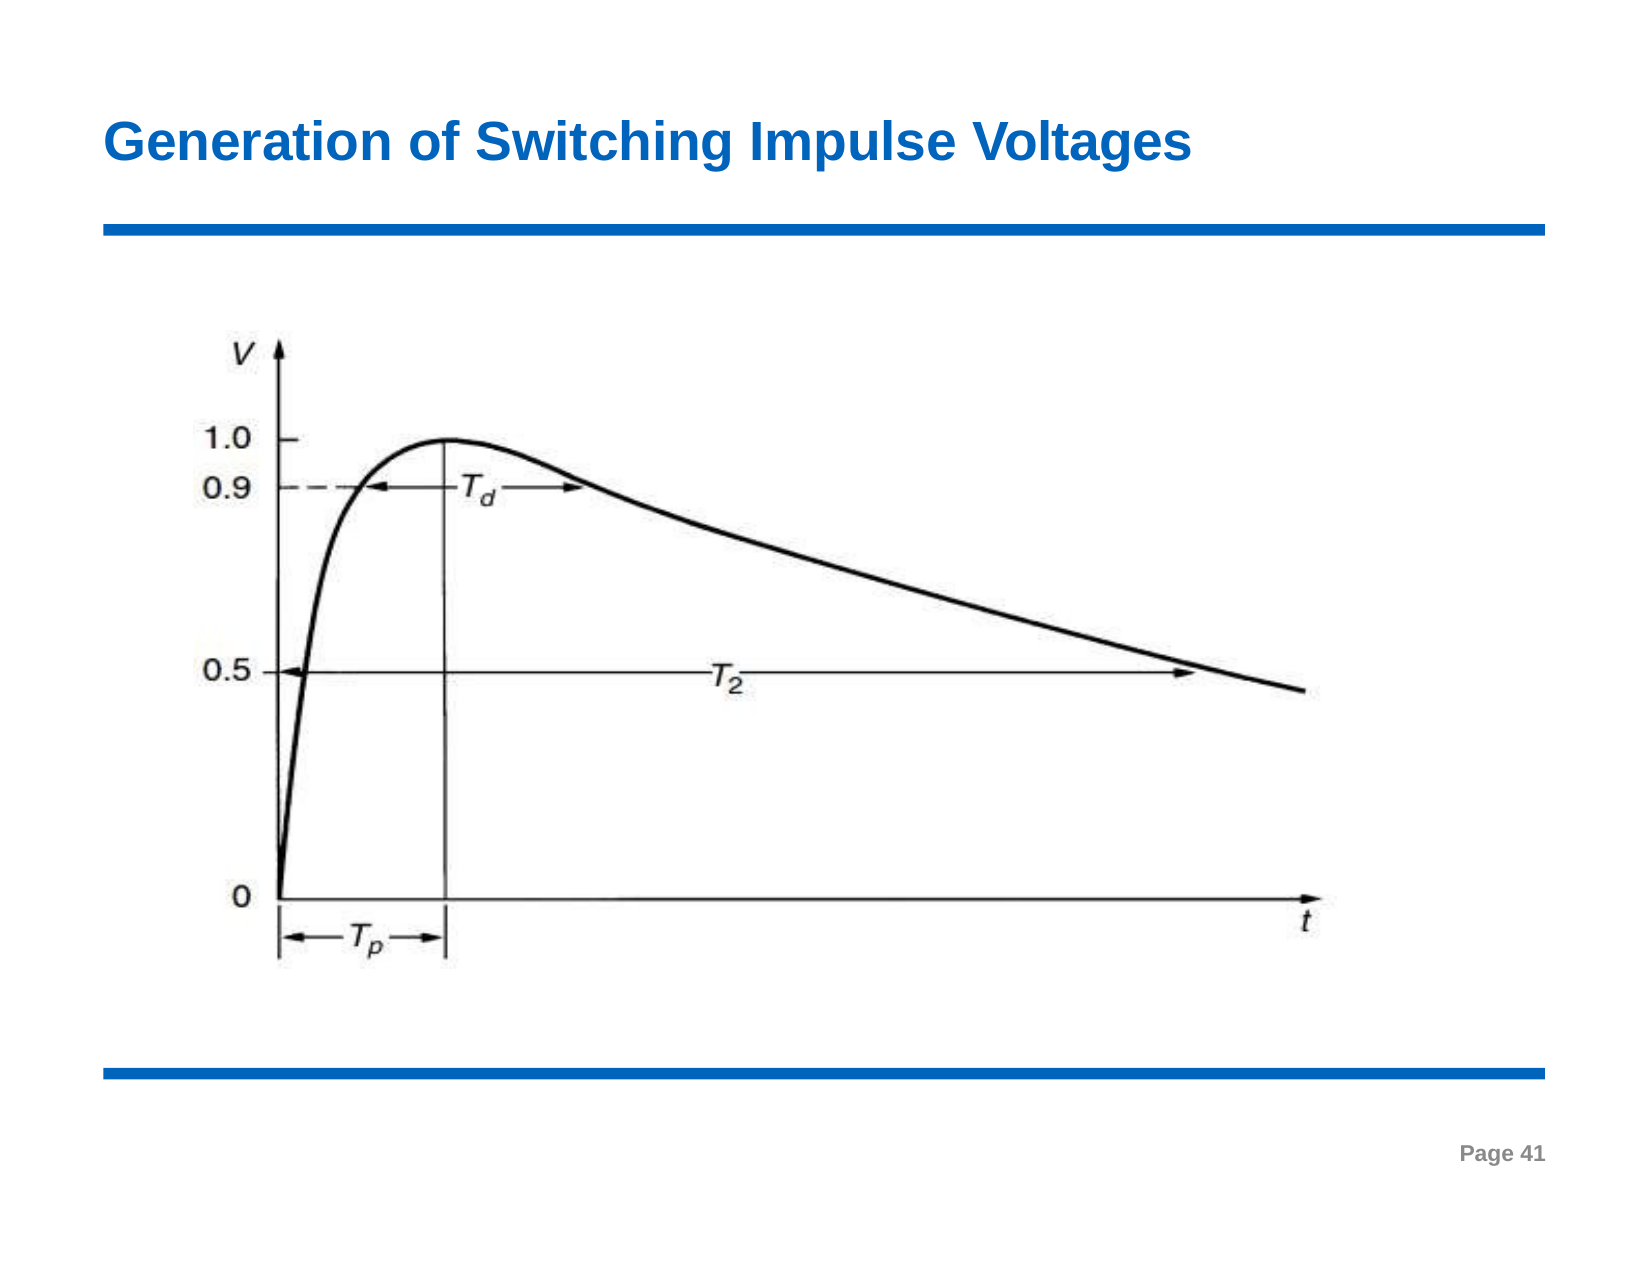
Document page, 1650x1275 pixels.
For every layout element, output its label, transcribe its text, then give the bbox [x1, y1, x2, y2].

slide_number Page 41 [1457, 1138, 1553, 1275]
title Generation of Switching Impulse Voltages [101, 103, 1201, 318]
picture [193, 330, 1337, 970]
